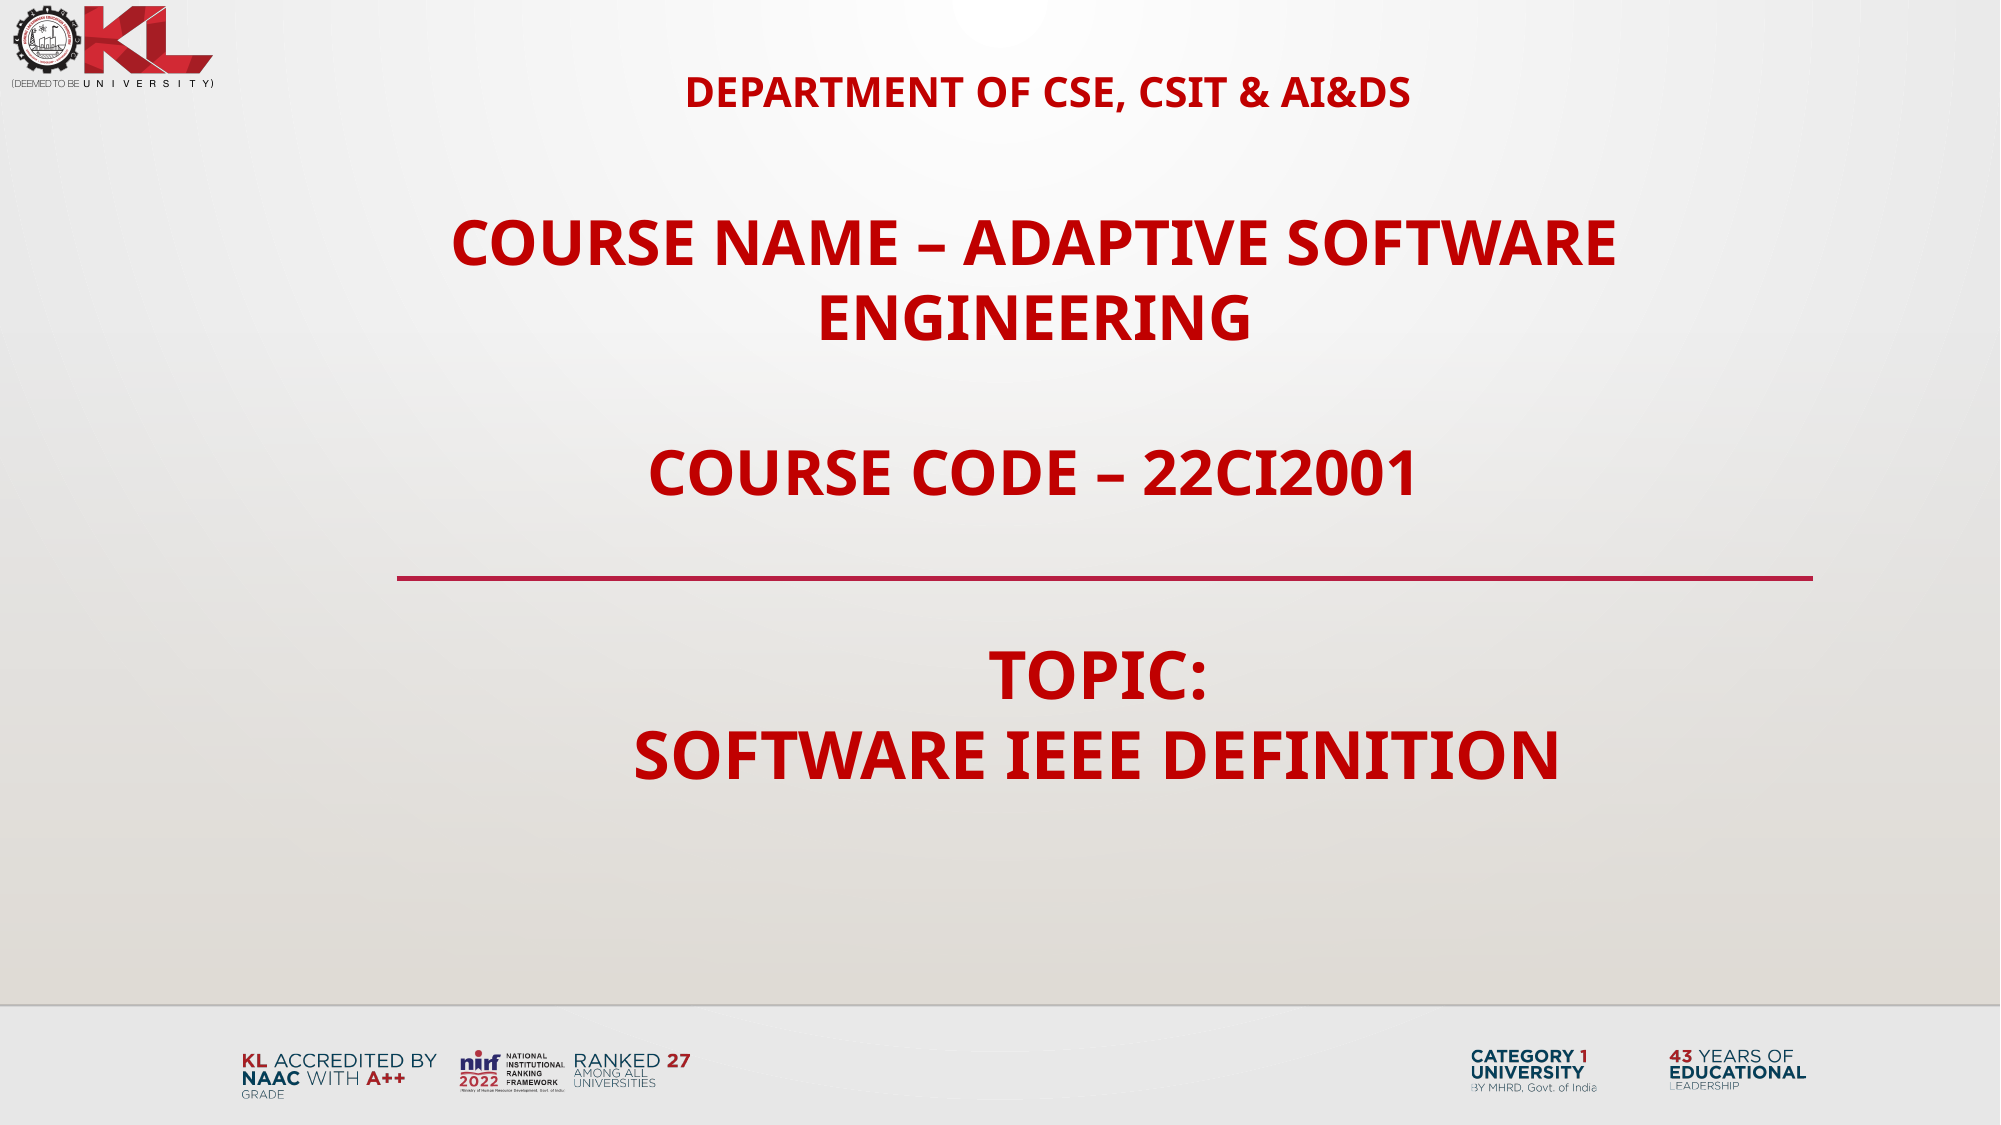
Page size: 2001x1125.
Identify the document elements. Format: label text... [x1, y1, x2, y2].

text_box COURSE NAME – ADAPTIVE Software Engineering COURSE CODE – 22CI2001 [343, 195, 1727, 566]
picture [12, 5, 213, 88]
text_box Topic: Software IEEE DEFINITION [389, 625, 1808, 801]
picture [1447, 1045, 1814, 1101]
text_box DEPARTMENT OF CSE, CSIT & AI&Ds [600, 58, 1495, 124]
picture [238, 1045, 716, 1103]
